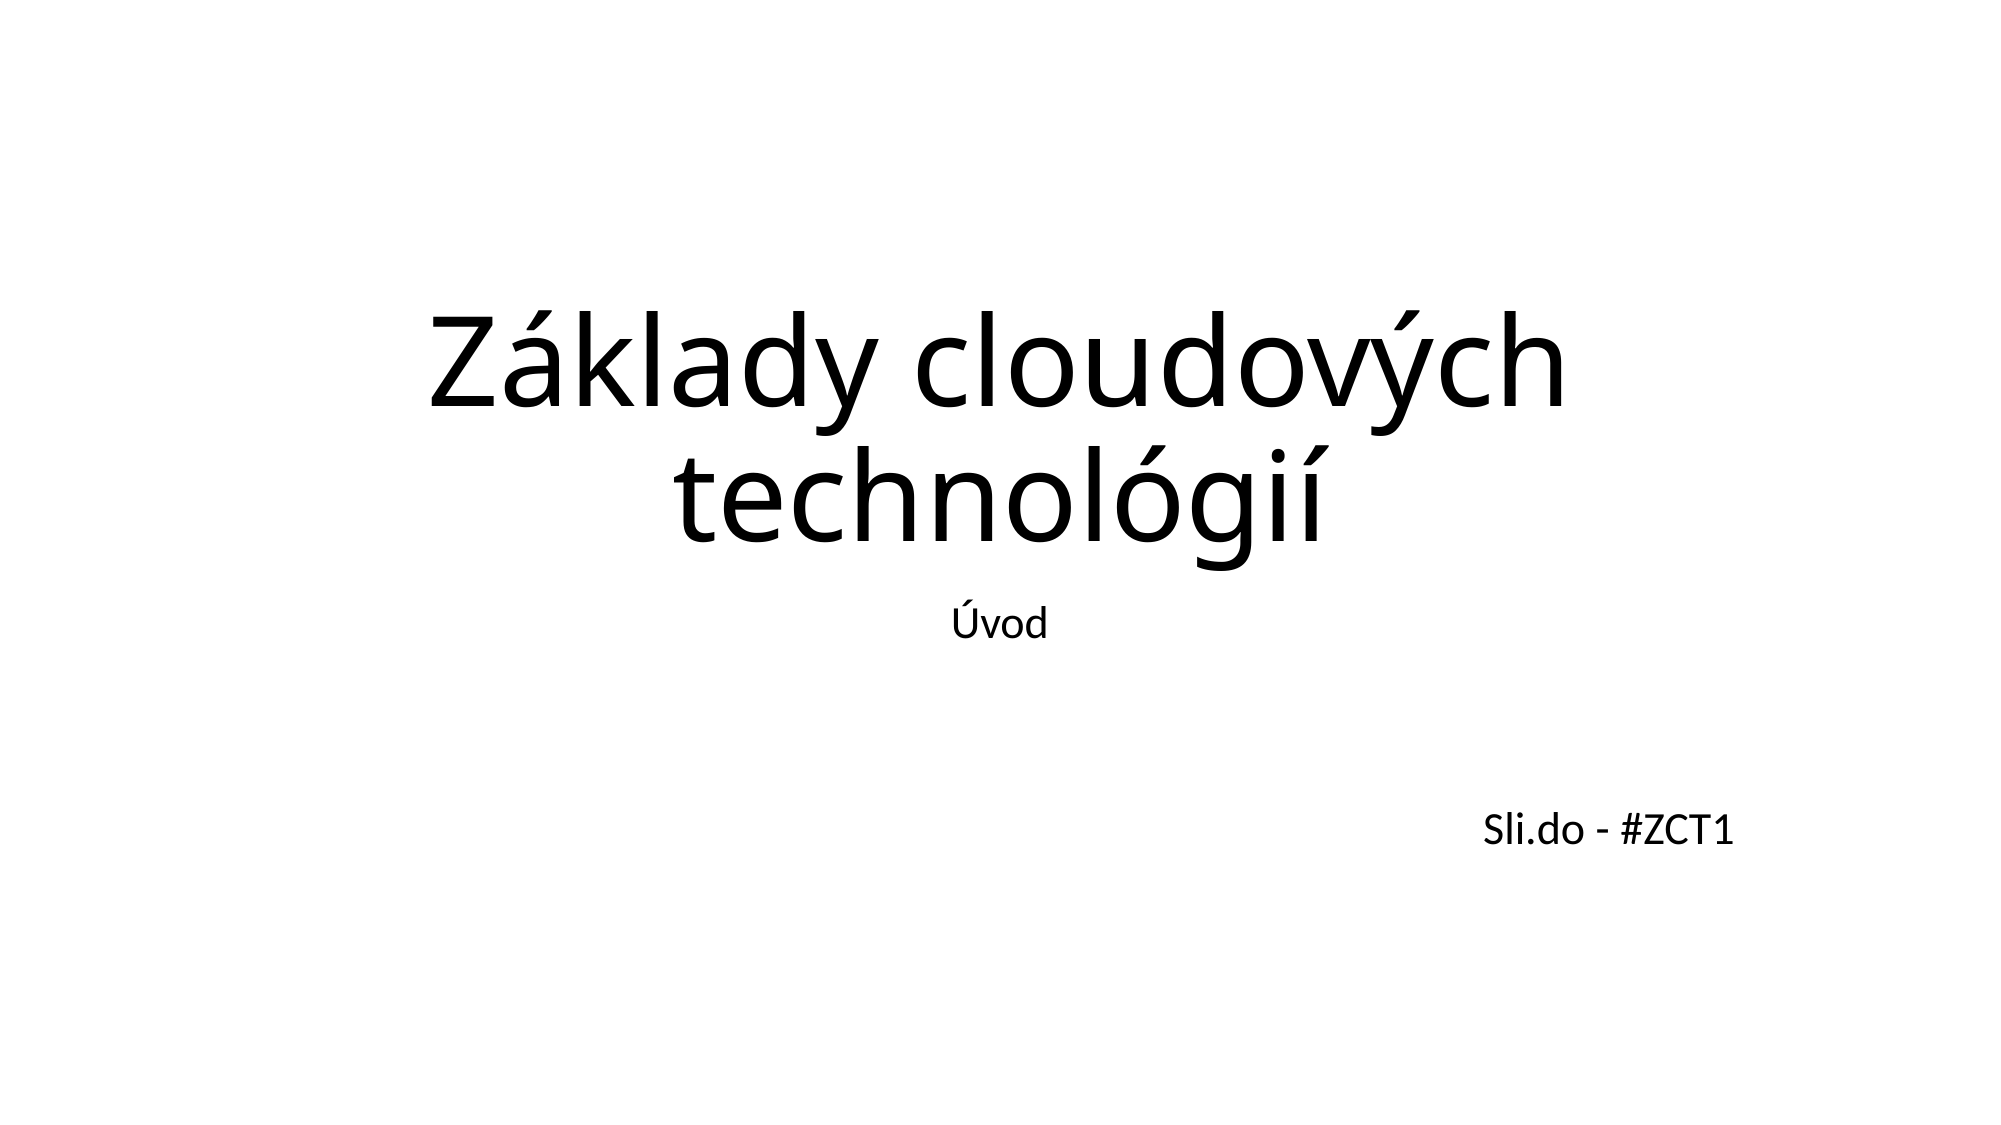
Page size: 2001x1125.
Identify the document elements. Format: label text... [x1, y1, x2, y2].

title Základy cloudových technológií [249, 184, 1750, 576]
subtitle Úvod Sli.do - #ZCT1 [249, 590, 1750, 863]
